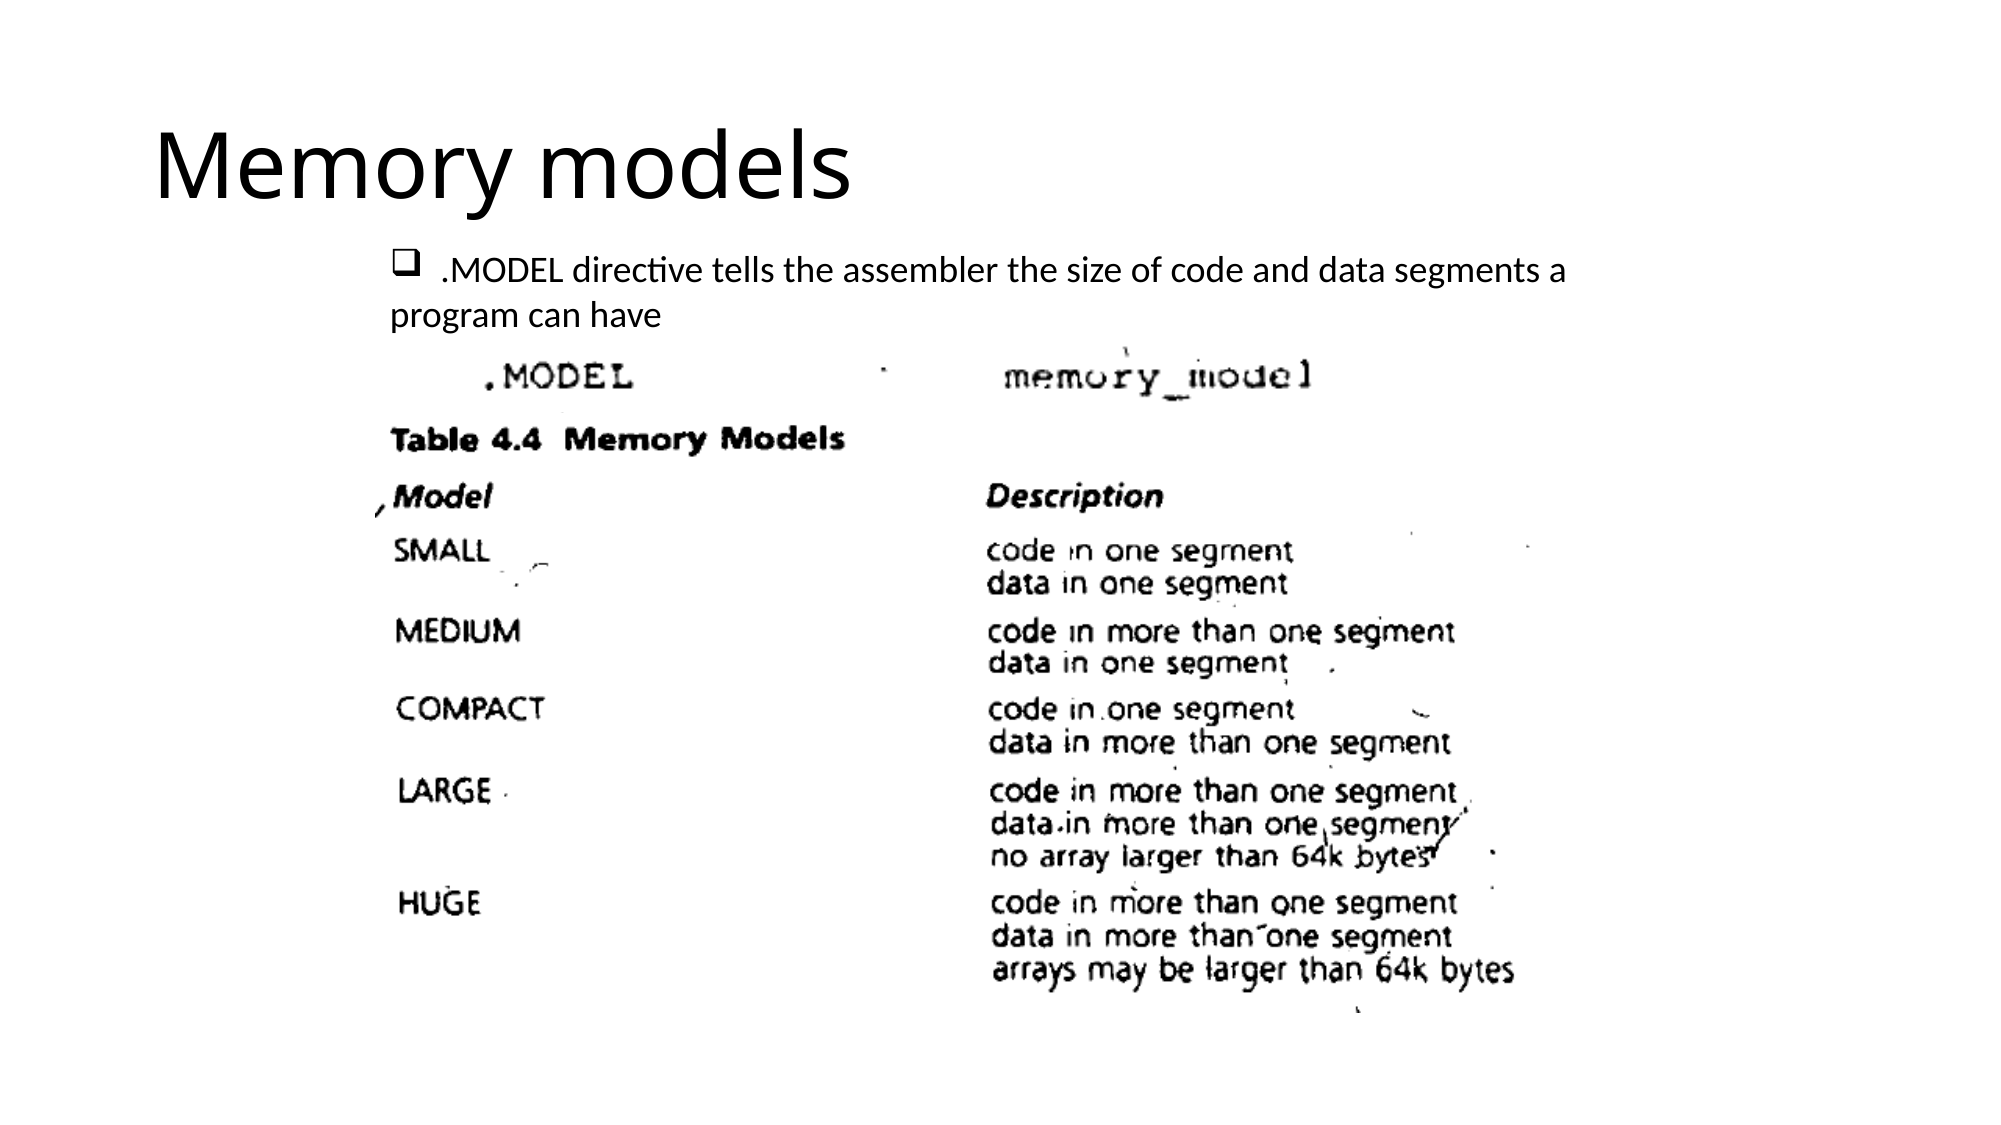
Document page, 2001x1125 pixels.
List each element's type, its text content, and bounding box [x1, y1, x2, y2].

title Memory models [137, 59, 1863, 278]
text_box .MODEL directive tells the assembler the size of code and data segments a program can have [374, 237, 1588, 343]
picture [374, 337, 1561, 1013]
